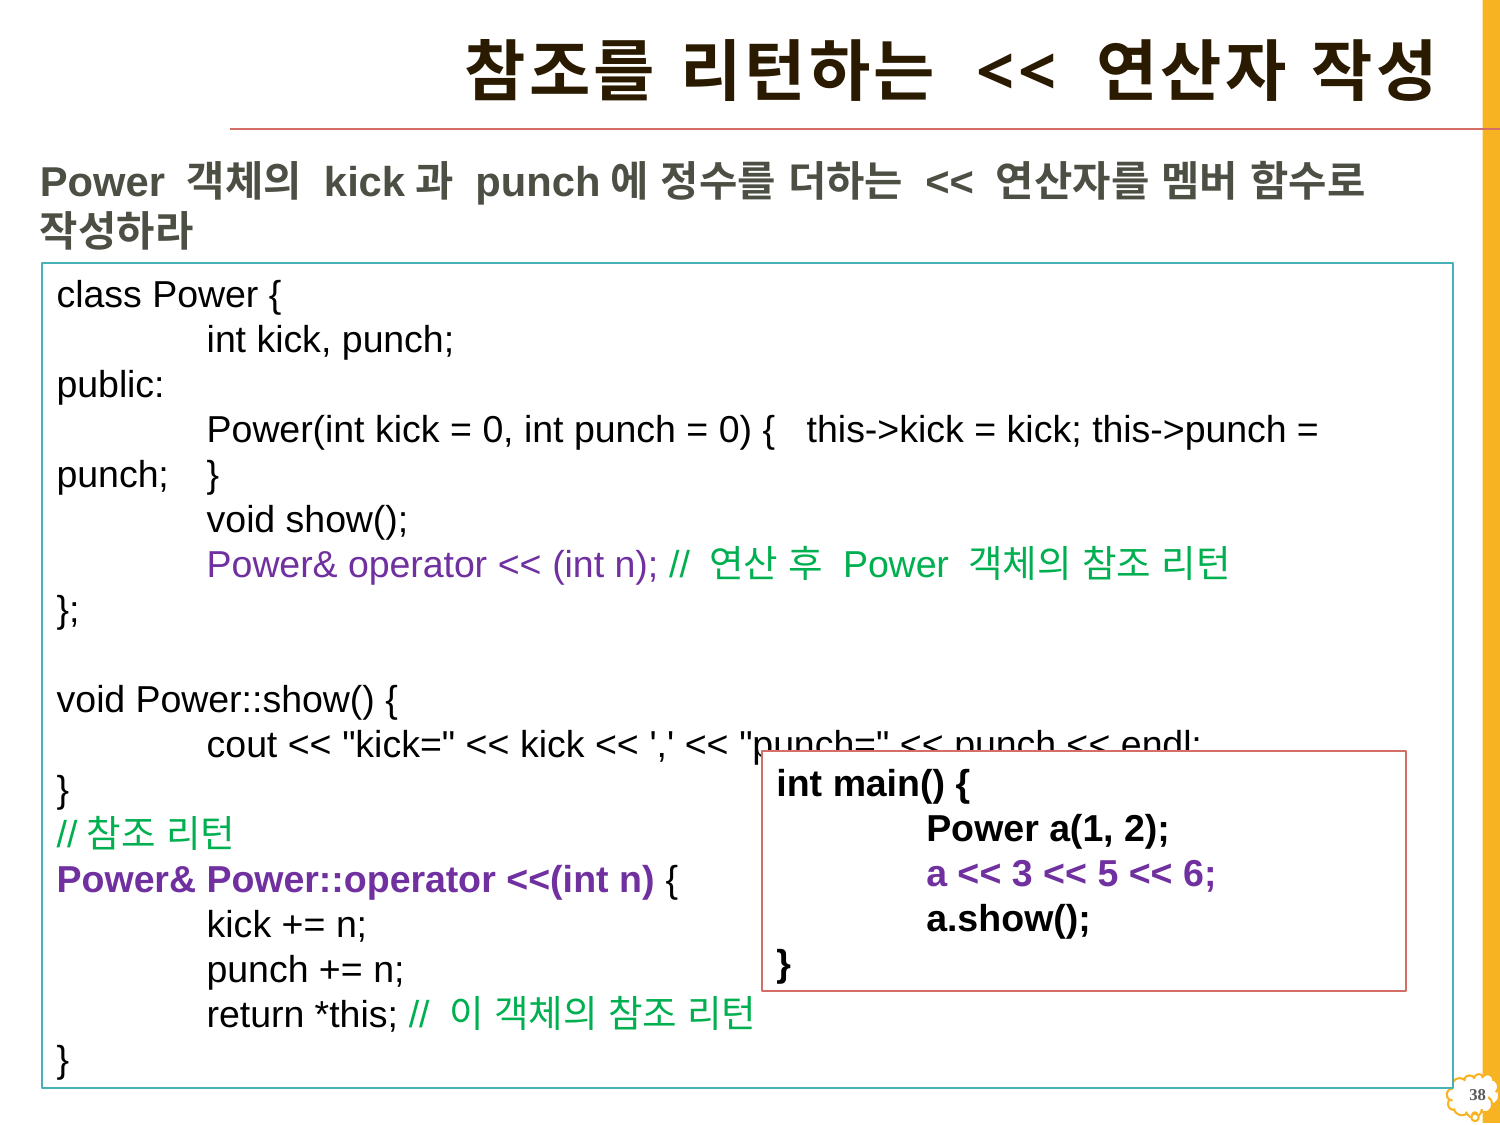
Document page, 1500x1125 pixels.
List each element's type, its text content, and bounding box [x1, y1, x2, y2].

text_box class Power { int kick, punch; public: Power(int kick = 0, int punch = 0) { this->kick = kick; this->punch = punch; } void show(); Power& operator << (int n); // 연산 후 Power 객체의 참조 리턴 }; void Power::show() { cout << "kick=" << kick << ',' << "punch=" << punch << endl; } //참조 리턴 Power& Power::operator <<(int n) { kick += n; punch += n; return *this; // 이 객체의 참조 리턴 } [41, 262, 1454, 1089]
text_box Power 객체의 kick과 punch에 정수를 더하는 << 연산자를 멤버 함수로 작성하라 [25, 146, 1425, 262]
title 참조를 리턴하는 << 연산자 작성 [198, 19, 1453, 130]
text_box int main() { Power a(1, 2); a << 3 << 5 << 6; a.show(); } [761, 750, 1407, 992]
slide_number 37 [1448, 1067, 1500, 1120]
